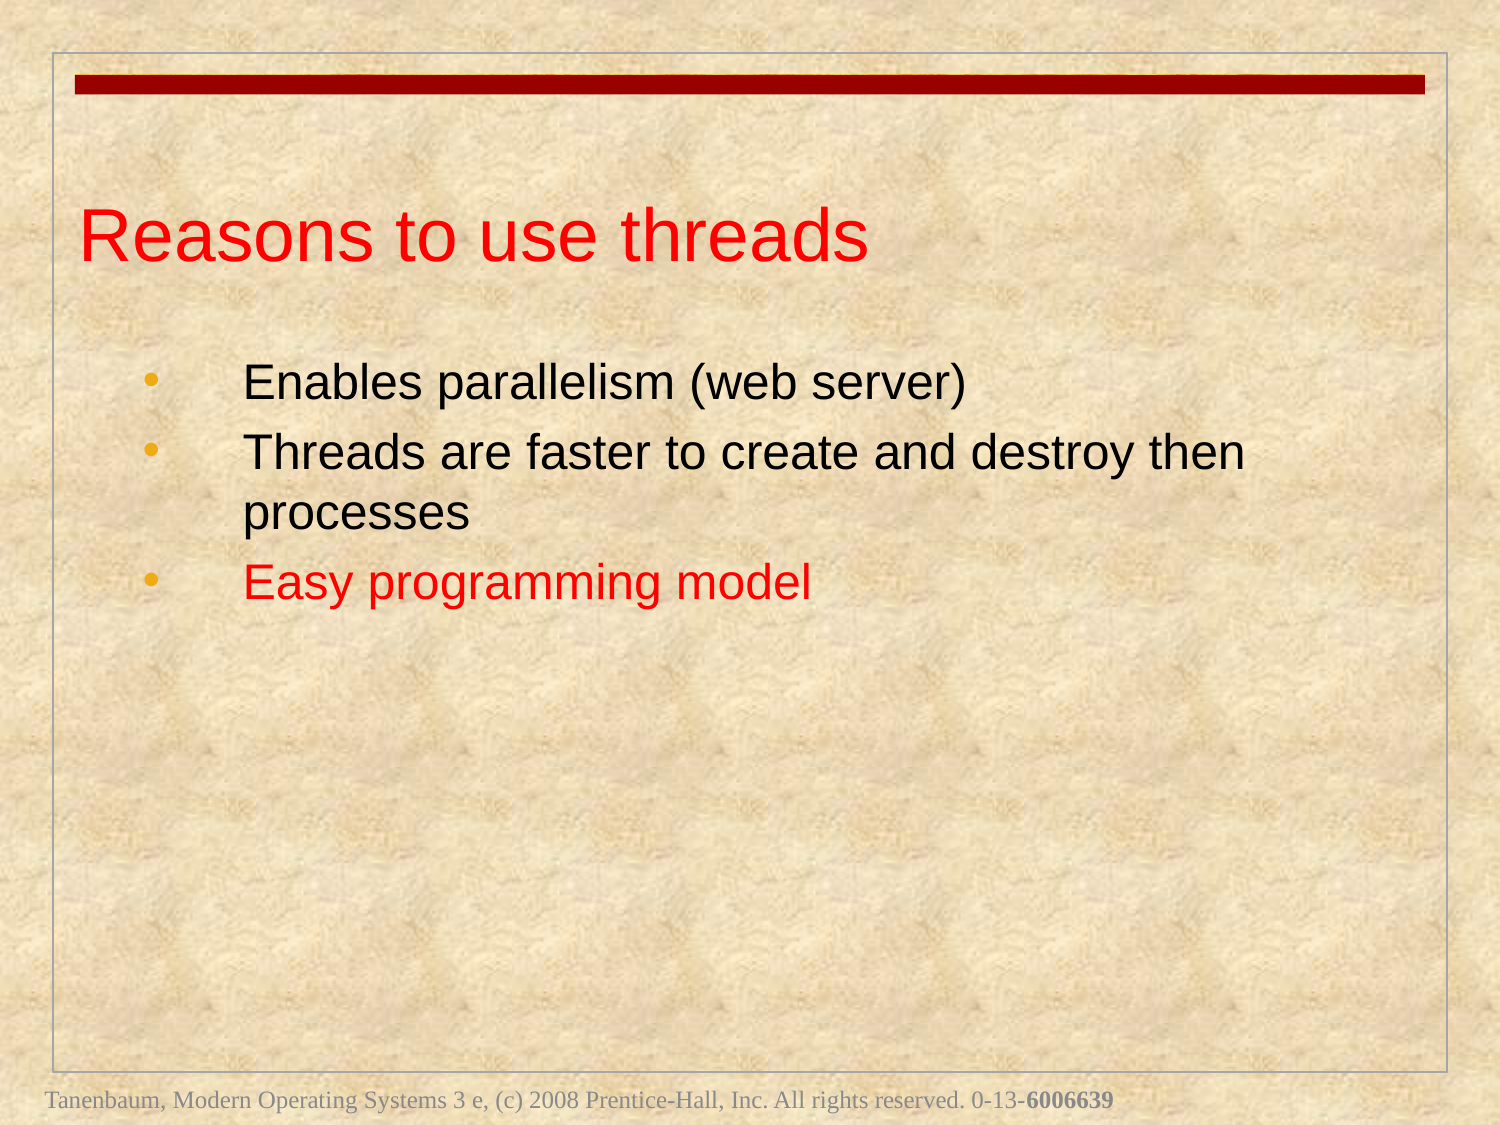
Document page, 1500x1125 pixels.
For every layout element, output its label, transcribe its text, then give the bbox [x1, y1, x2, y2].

text_box Tanenbaum, Modern Operating Systems 3 e, (c) 2008 Prentice-Hall, Inc. All rights reserved. 0-13-6006639 [29, 1077, 1459, 1120]
picture [0, 0, 1500, 1125]
text_box Enables parallelism (web server) Threads are faster to create and destroy then processes Easy programming model [127, 325, 1500, 1125]
text_box Reasons to use threads [63, 137, 1500, 325]
picture [54, 54, 1446, 1071]
